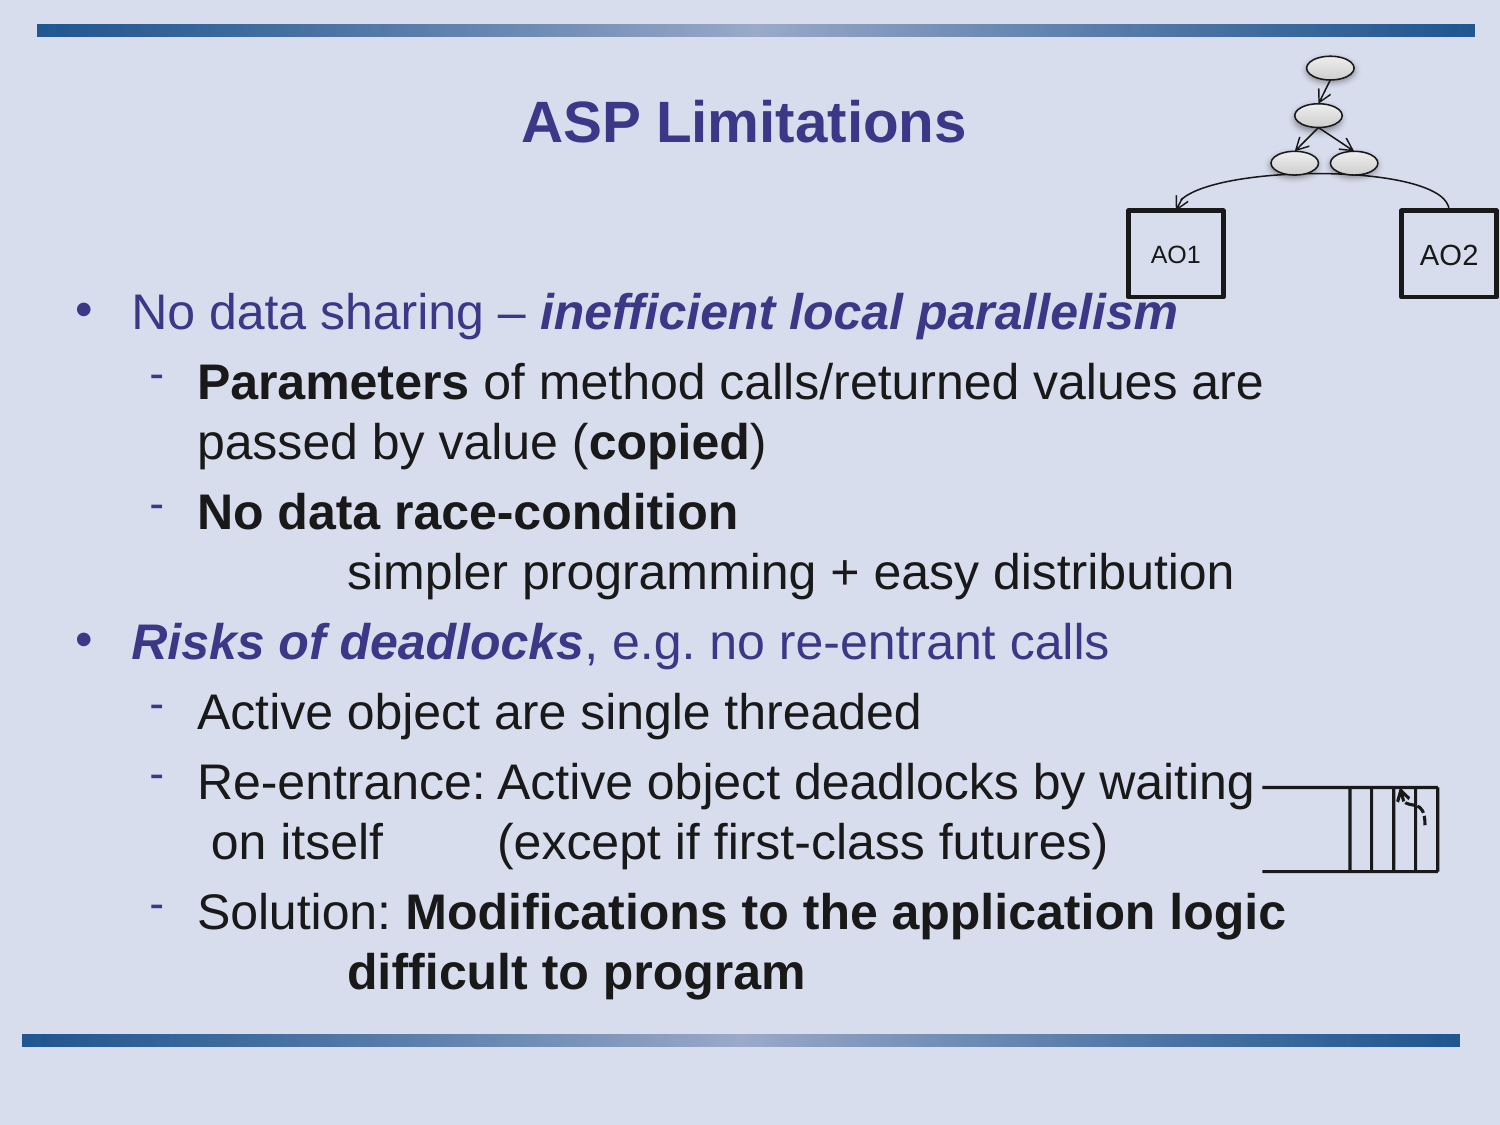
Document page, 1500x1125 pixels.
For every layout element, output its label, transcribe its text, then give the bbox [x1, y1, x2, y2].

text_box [1393, 793, 1432, 820]
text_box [1262, 787, 1438, 872]
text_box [1128, 56, 1497, 298]
list No data sharing – inefficient local parallelism Parameters of method calls/returned values are passed by value (copied) No data race-condition simpler programming + easy distribution Risks of deadlocks, e.g. no re-entrant calls Active object are single threaded Re-entrance: Active object deadlocks by waiting on itself (except if first-class futures) Solution: Modifications to the application logic difficult to program [60, 272, 1414, 1022]
title ASP Limitations [66, 50, 1423, 188]
